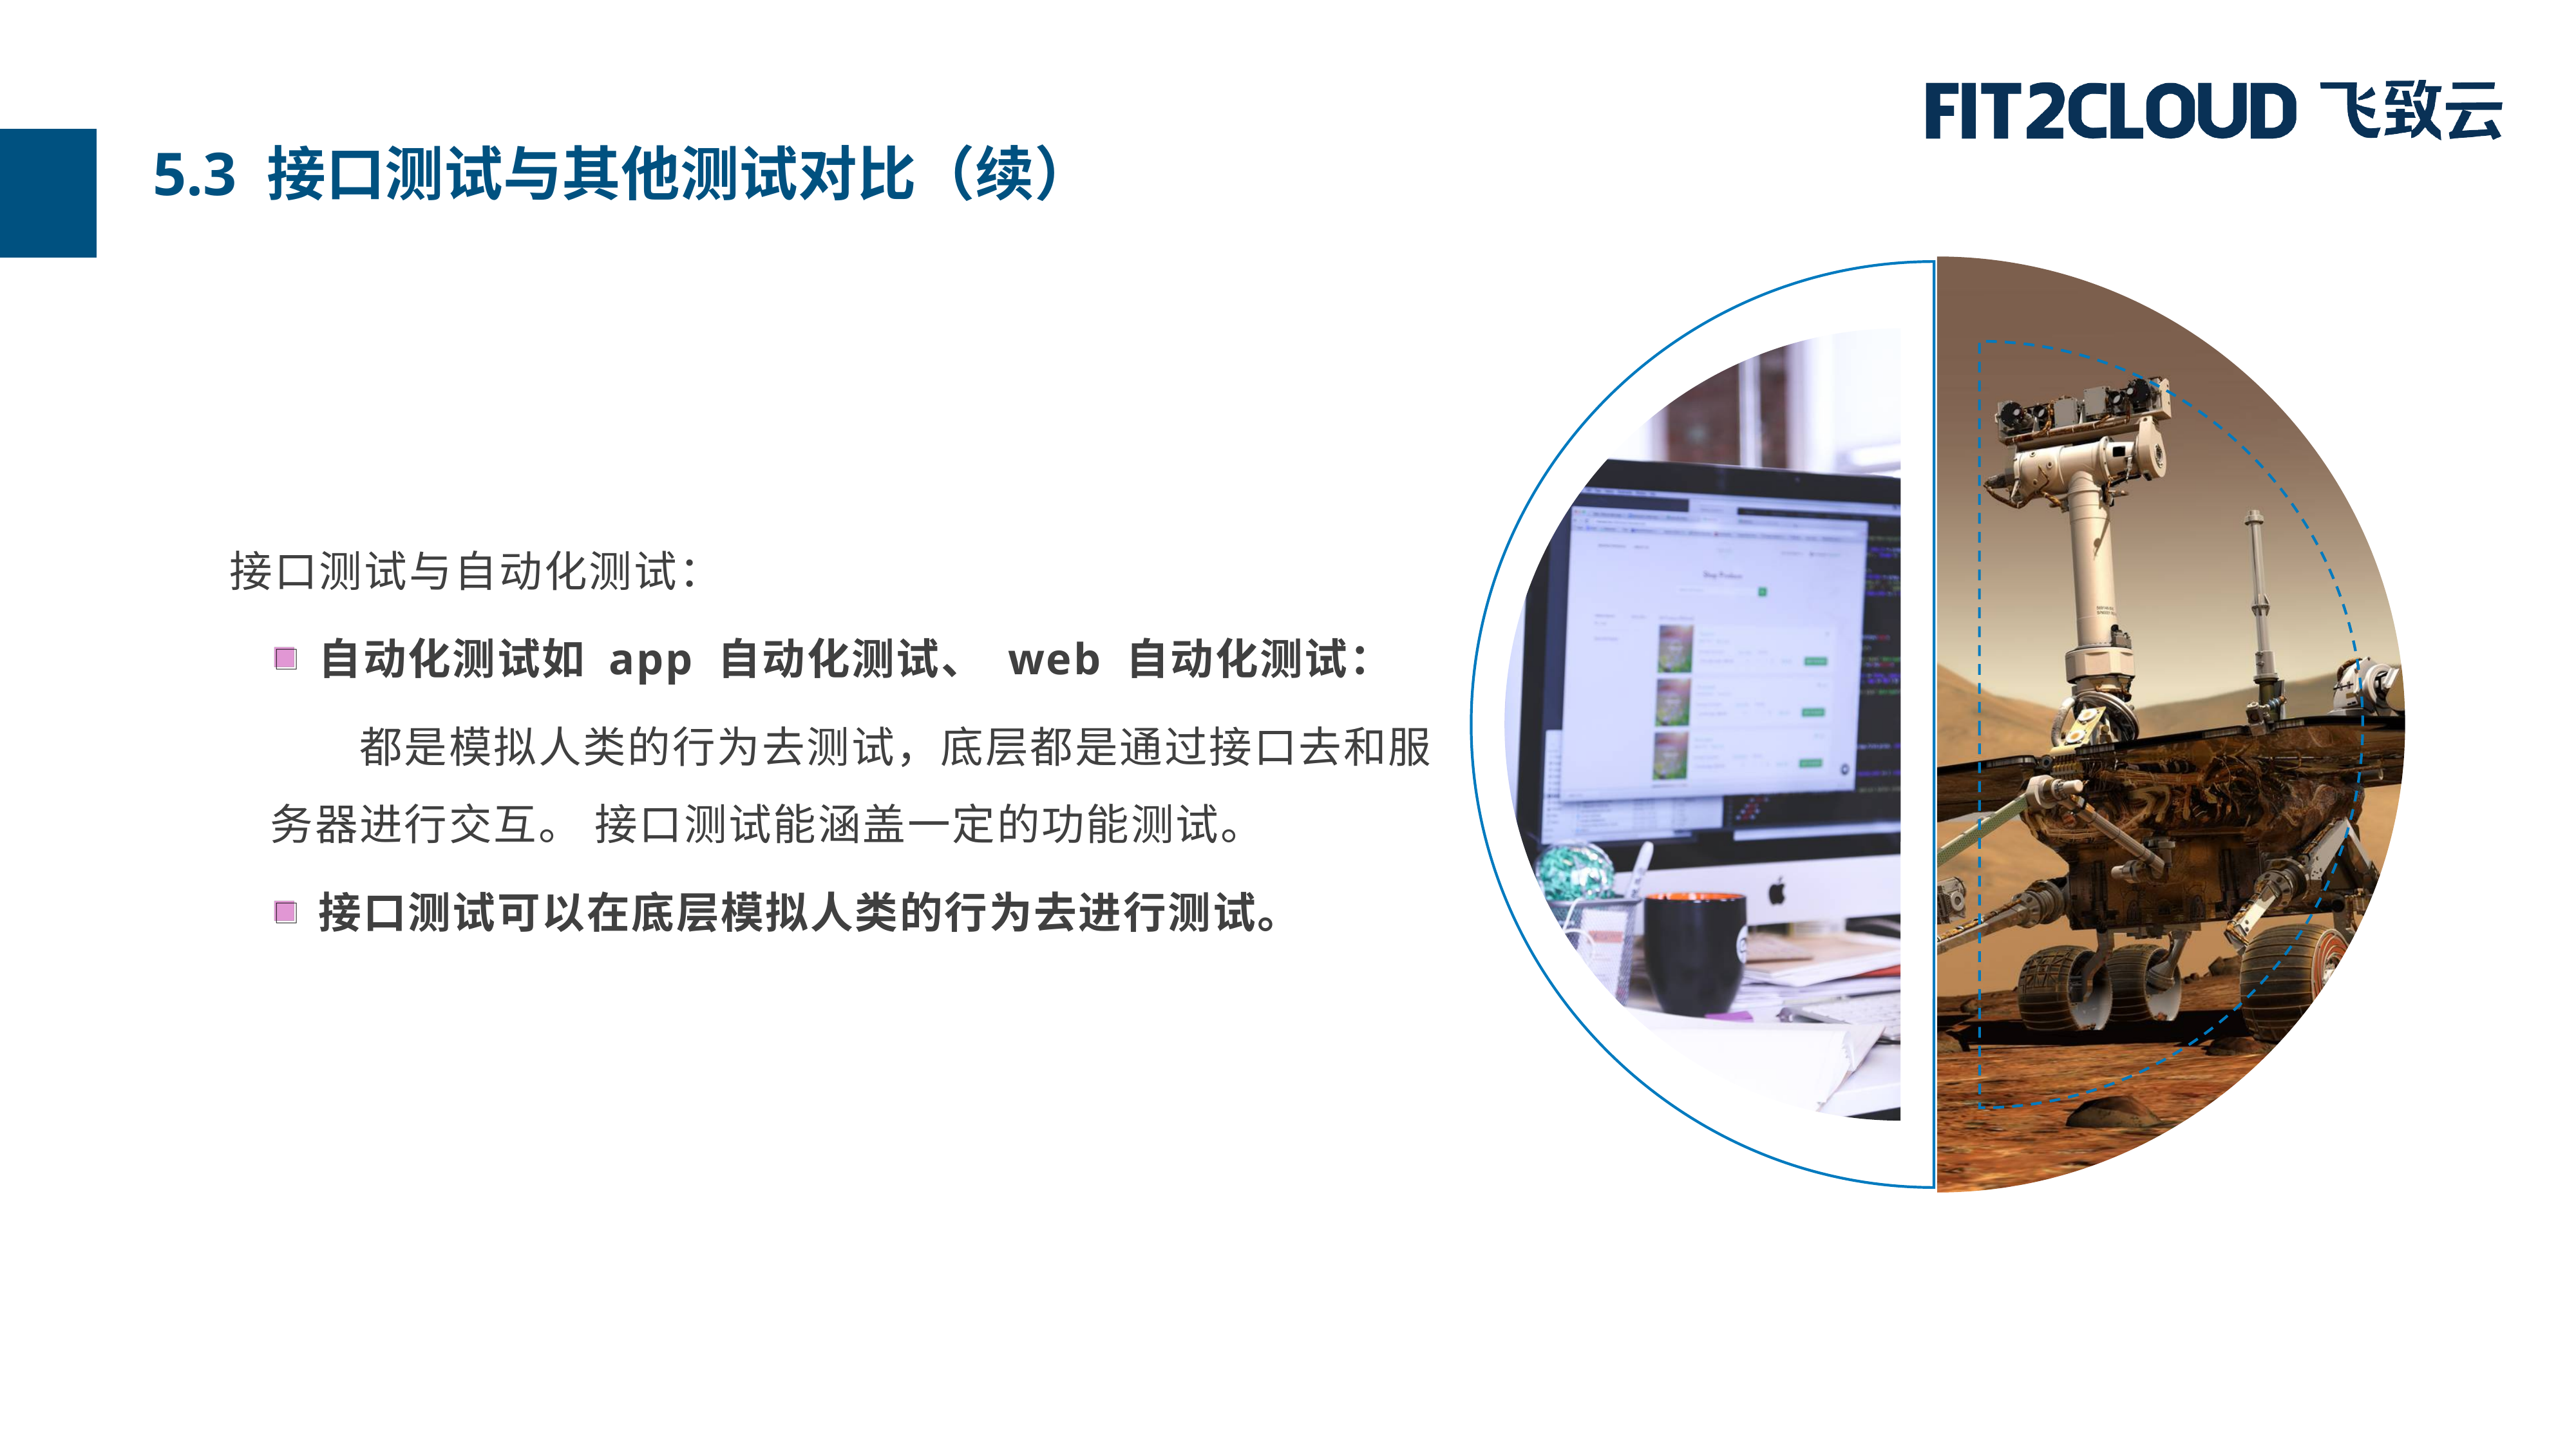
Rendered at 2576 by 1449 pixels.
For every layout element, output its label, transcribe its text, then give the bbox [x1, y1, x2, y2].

text_box [1471, 554, 1504, 895]
picture [1504, 328, 1901, 1121]
text_box [1696, 261, 1935, 1188]
text_box 接口测试与自动化测试： 自动化测试如 app 自动化测试、 web 自动化测试： 都是模拟人类的行为去测试，底层都是通过接口去和服务器进行交互。 接口测试能涵盖一定的功能测试。 接口测试可以在底层模拟人类的行为去进行测试。 [171, 512, 1464, 1255]
text_box 5.3 接口测试与其他测试对比（续） [139, 131, 1302, 249]
text_box [0, 128, 98, 259]
picture [1926, 80, 2503, 140]
picture [270, 896, 301, 927]
picture [1937, 256, 2405, 1193]
picture [270, 642, 301, 673]
